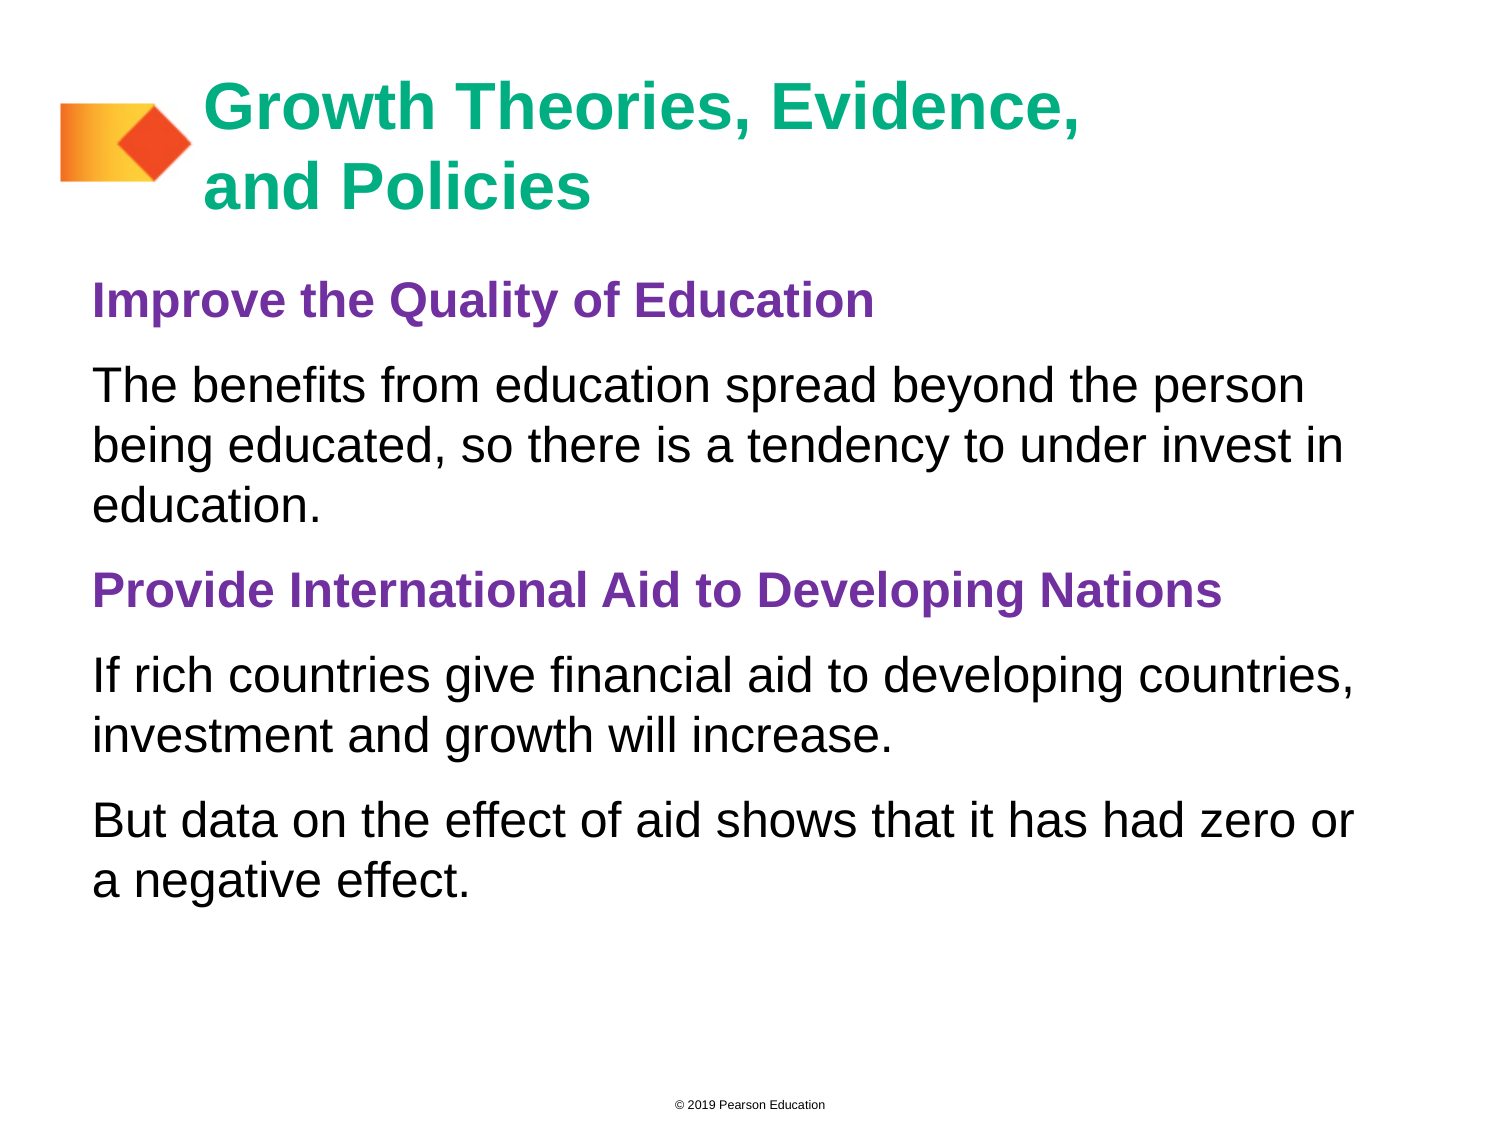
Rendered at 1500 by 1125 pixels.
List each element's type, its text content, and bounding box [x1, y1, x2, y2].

picture [59, 102, 188, 184]
list Improve the Quality of Education The benefits from education spread beyond the person being educated, so there is a tendency to under invest in education. Provide International Aid to Developing Nations If rich countries give financial aid to developing countries, investment and growth will increase. But data on the effect of aid shows that it has had zero or a negative effect. [59, 259, 1410, 1003]
title Growth Theories, Evidence, and Policies [188, 50, 1200, 236]
